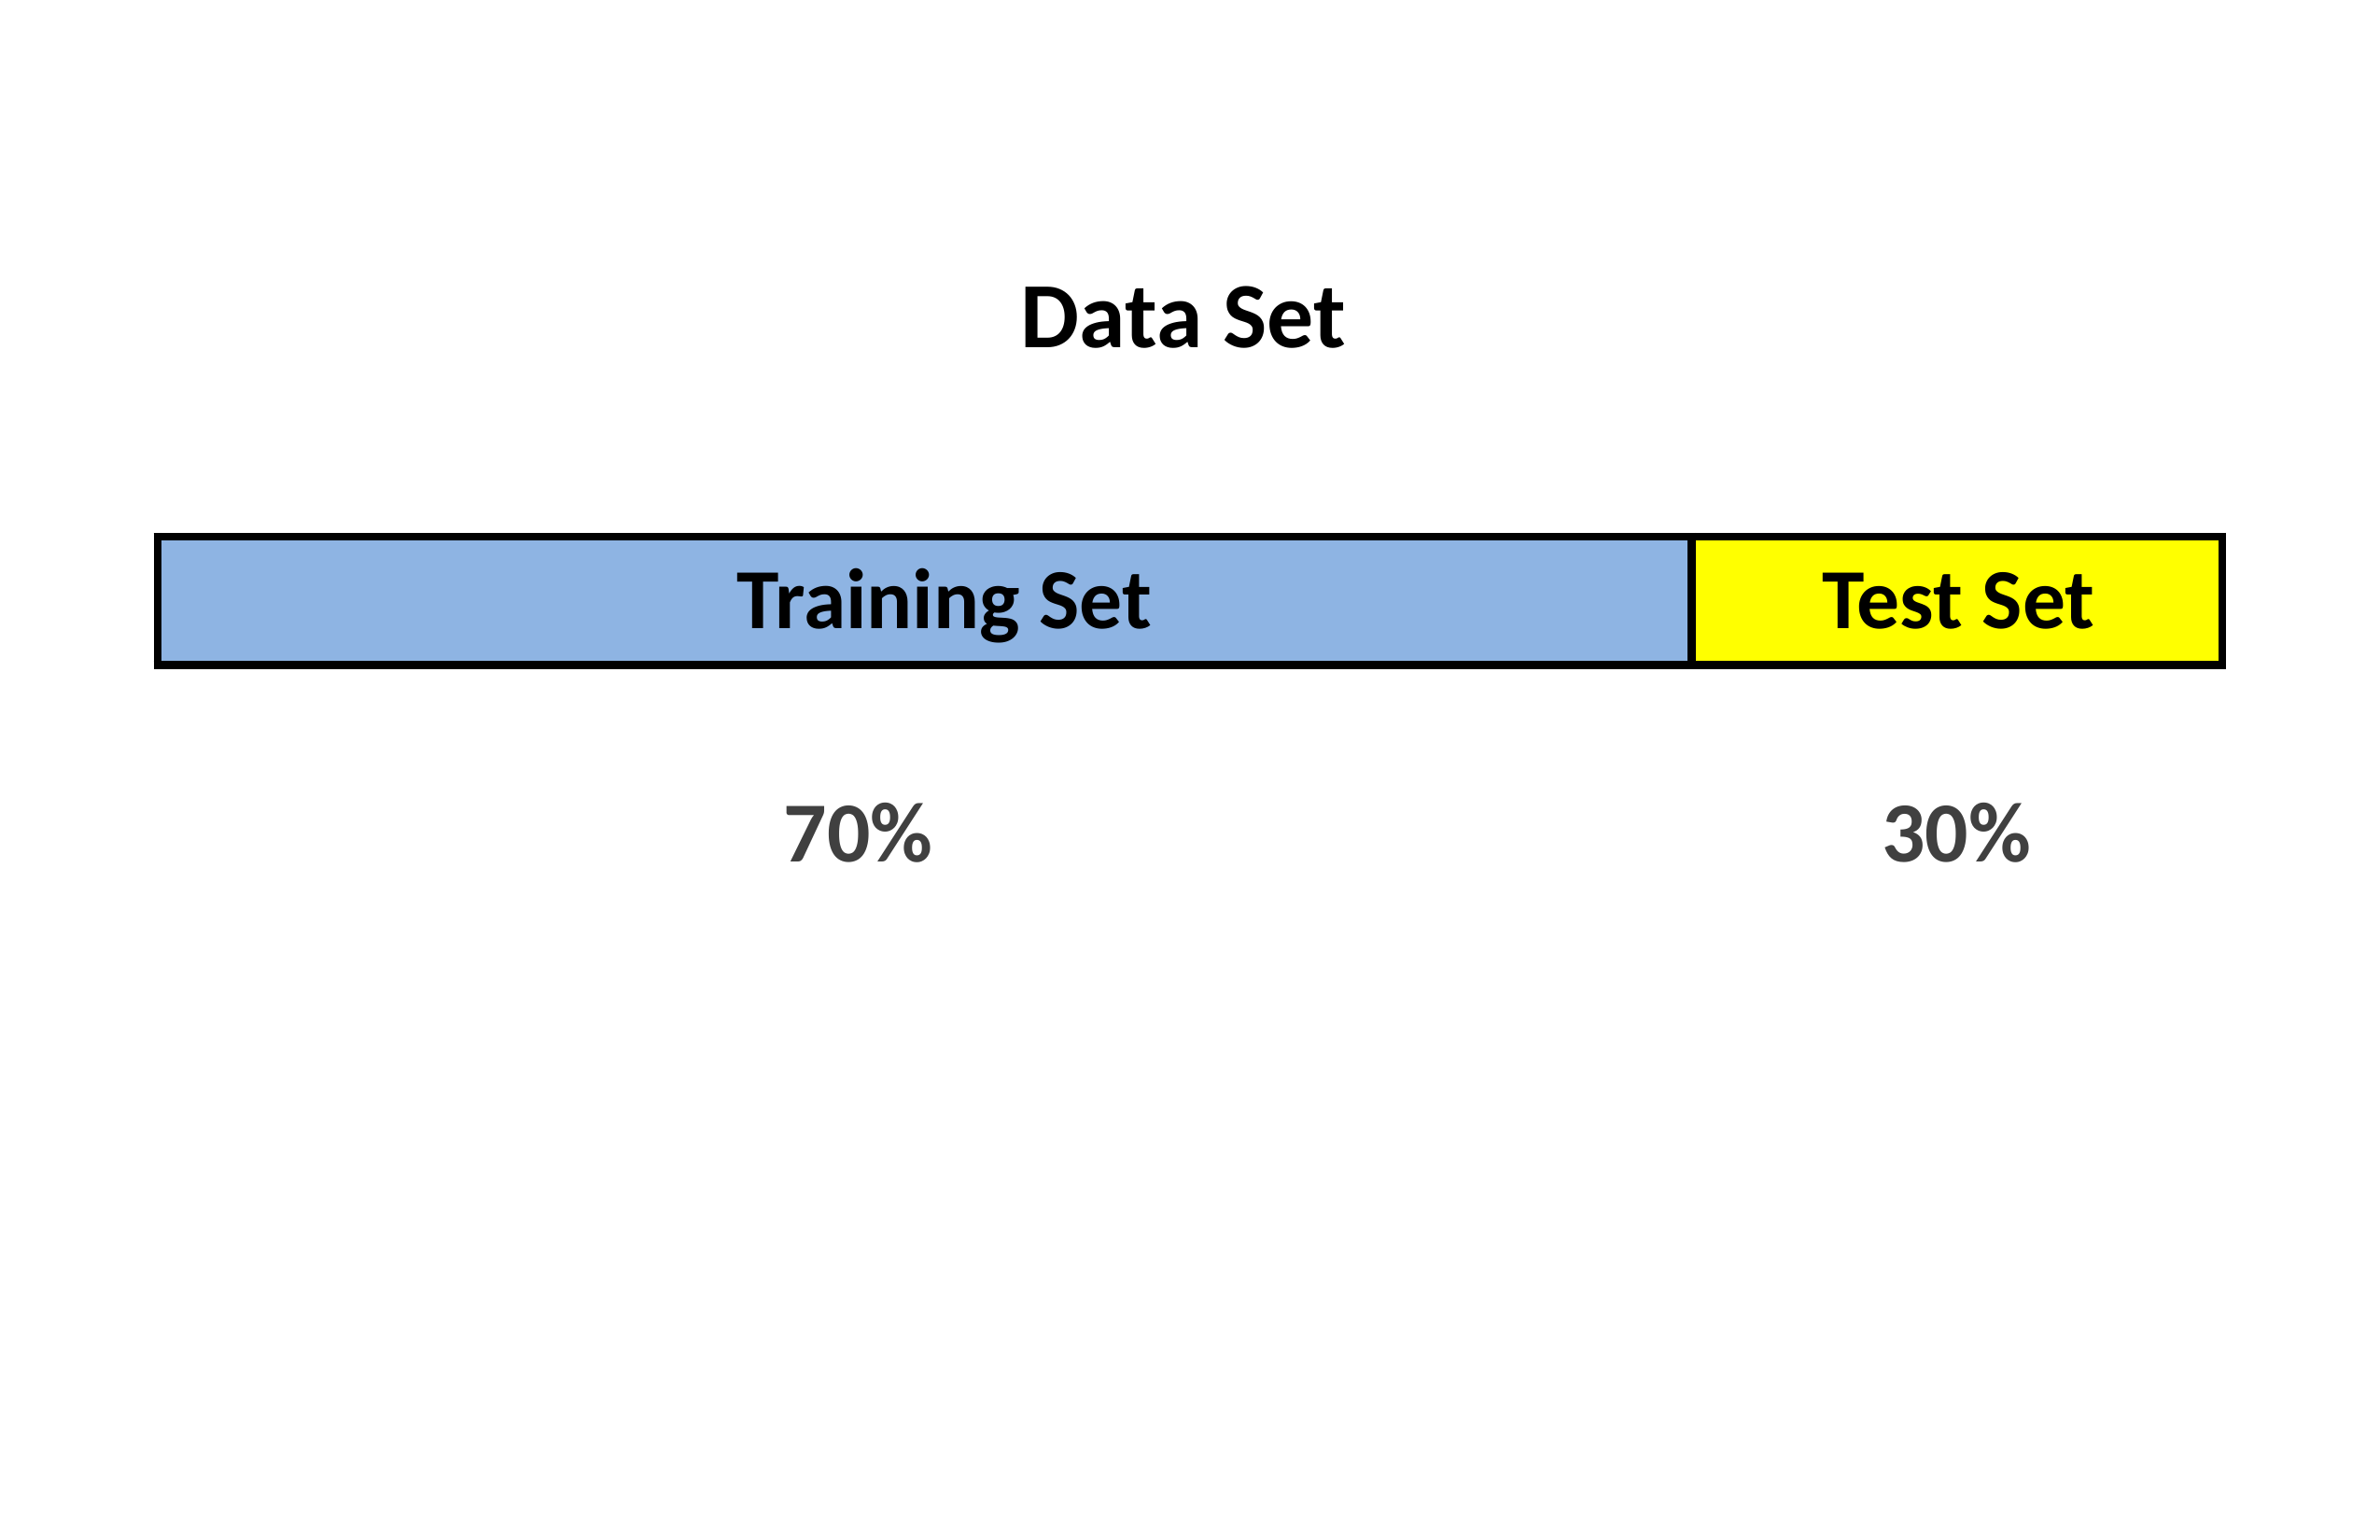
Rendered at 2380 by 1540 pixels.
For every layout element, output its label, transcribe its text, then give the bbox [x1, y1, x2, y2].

table_header [161, 540, 1687, 661]
text_box Training Set [722, 536, 1179, 653]
text_box Data Set [1007, 246, 1373, 373]
text_box 30% [1868, 769, 2052, 887]
text_box 70% [770, 769, 953, 887]
text_box Test Set [1808, 536, 2112, 653]
table_header [1696, 540, 2219, 661]
